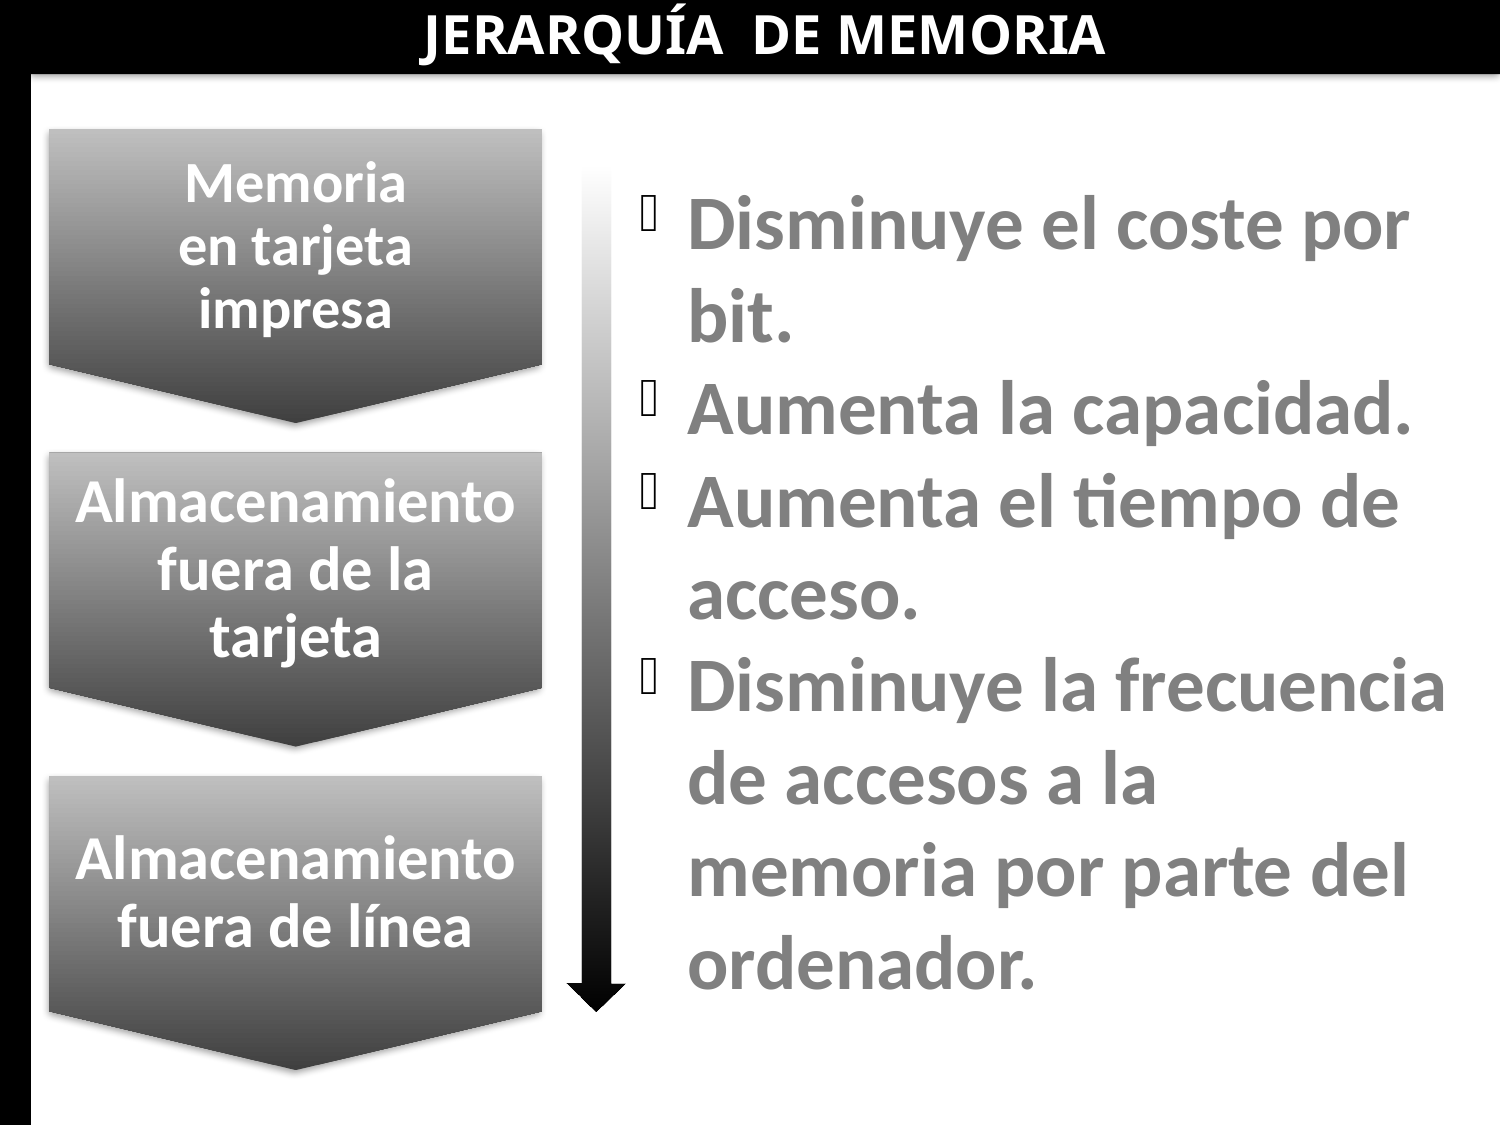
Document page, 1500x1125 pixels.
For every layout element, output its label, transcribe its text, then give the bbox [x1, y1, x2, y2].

text_box Memoria en tarjeta impresa [49, 128, 543, 365]
text_box [0, 0, 33, 1125]
text_box Almacenamiento fuera de línea [49, 775, 543, 1012]
text_box Almacenamiento fuera de la tarjeta [49, 452, 543, 688]
text_box Disminuye el coste por bit. Aumenta la capacidad. Aumenta el tiempo de acceso. Disminuye la frecuencia de accesos a la memoria por parte del ordenador. [624, 165, 1477, 1012]
text_box [50, 688, 542, 747]
text_box [52, 1012, 540, 1071]
text_box [52, 365, 540, 424]
text_box JERARQUÍA DE MEMORIA [33, 0, 1500, 74]
text_box [564, 163, 627, 1014]
